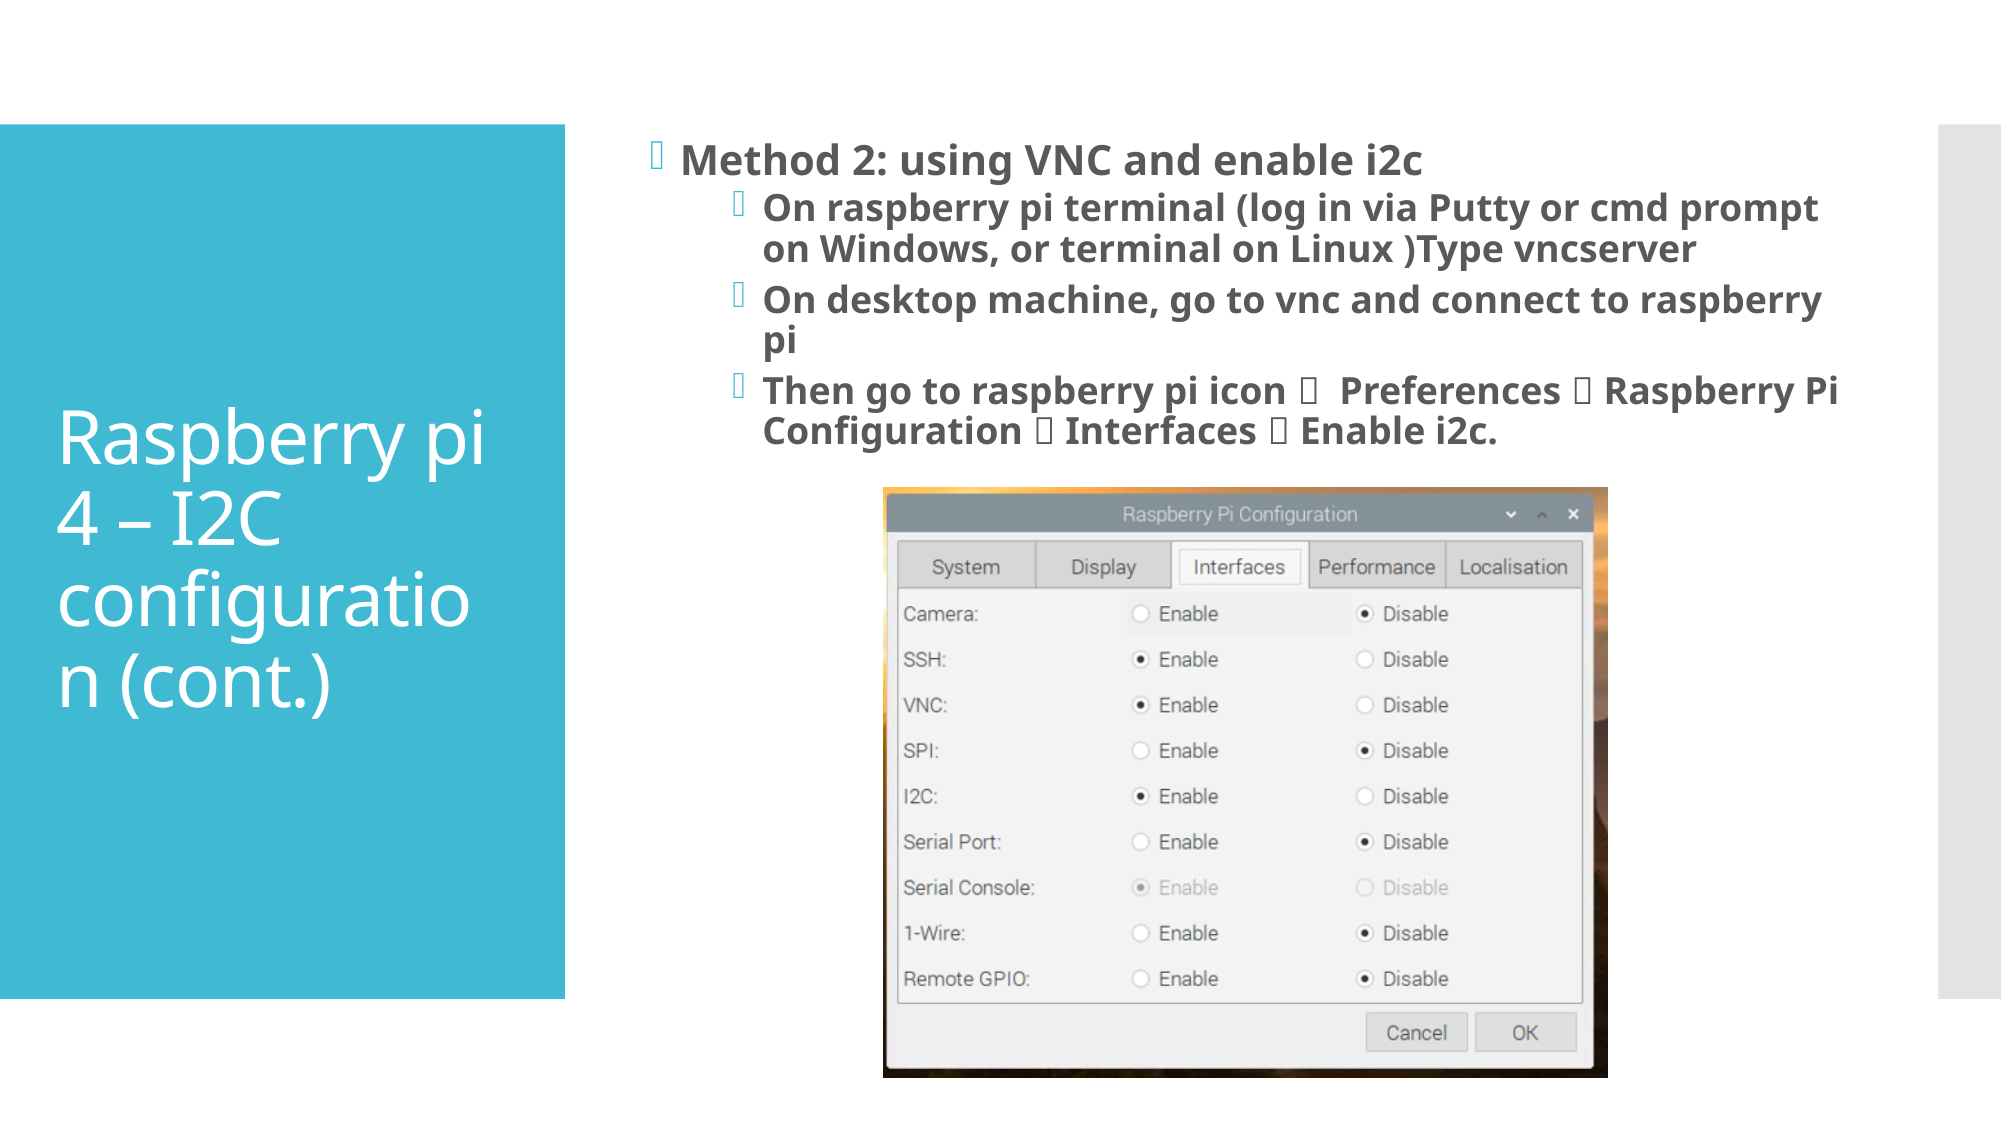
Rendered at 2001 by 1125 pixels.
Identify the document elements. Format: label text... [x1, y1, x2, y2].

list Method 2: using VNC and enable i2c On raspberry pi terminal (log in via Putty or cmd prompt on Windows, or terminal on Linux )Type vncserver On desktop machine, go to vnc and connect to raspberry pi Then go to raspberry pi icon  Preferences  Raspberry Pi Configuration  Interfaces  Enable i2c. [634, 141, 1856, 526]
title Raspberry pi 4 – I2C configuration (cont.) [41, 184, 525, 940]
picture [882, 487, 1608, 1078]
